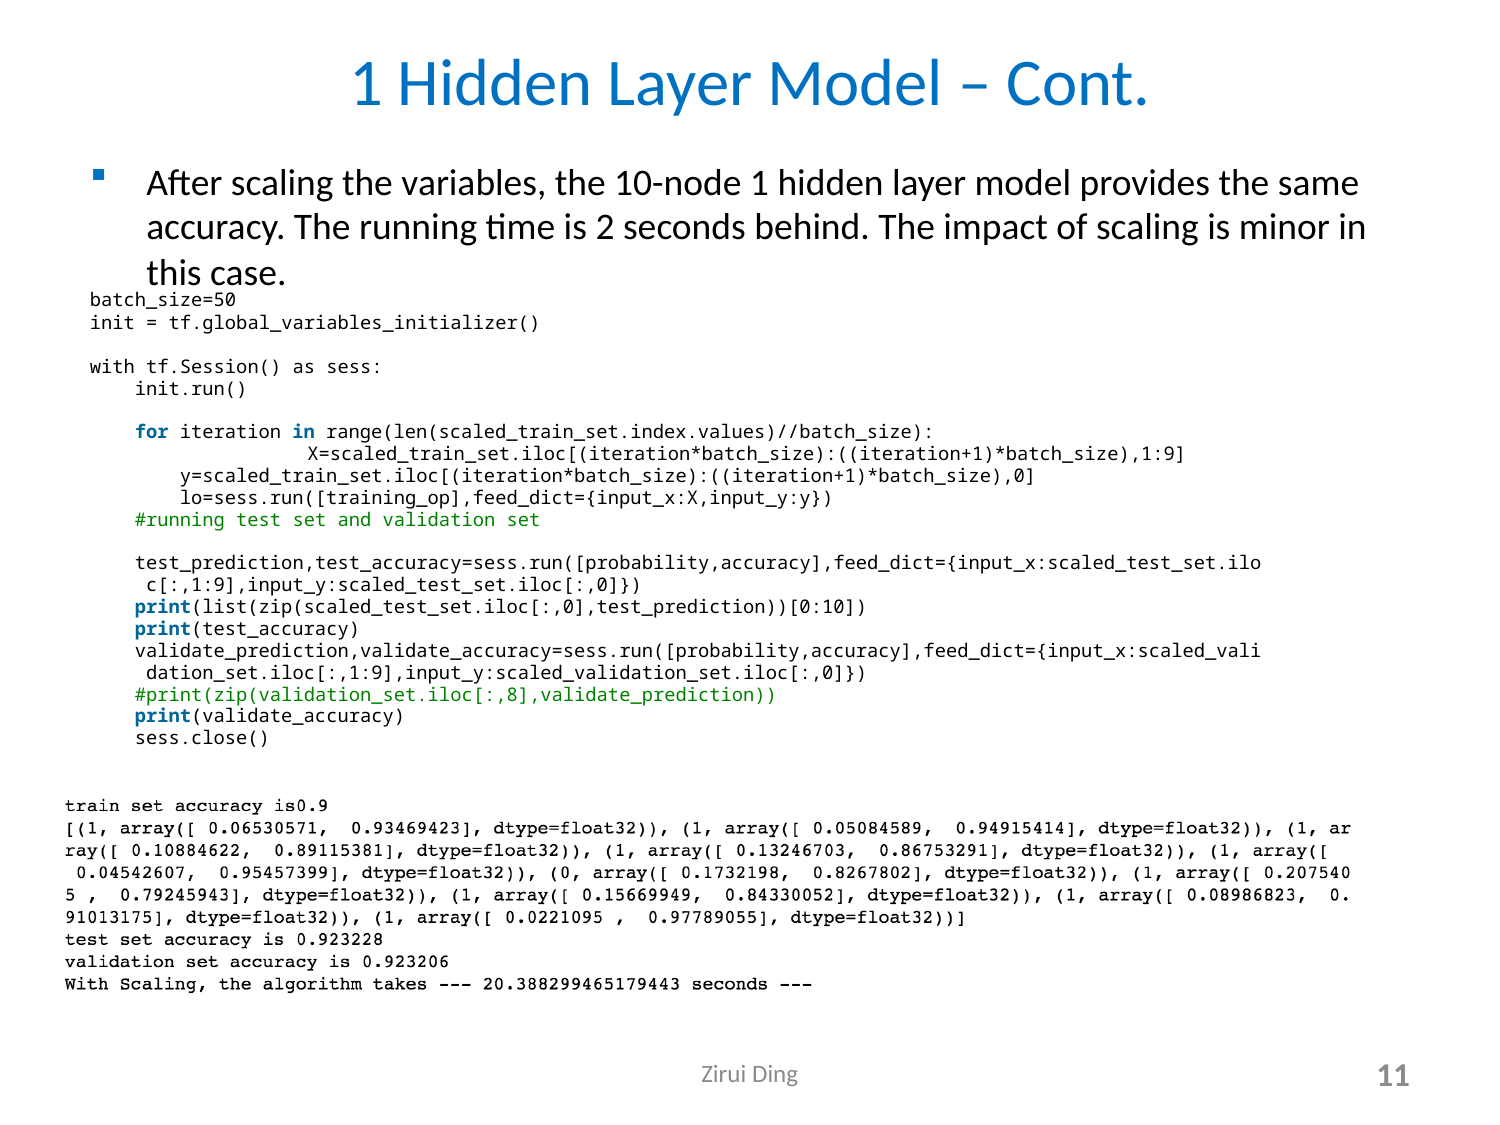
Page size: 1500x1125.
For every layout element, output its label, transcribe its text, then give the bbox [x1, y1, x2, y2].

text_box batch_size=50 init = tf.global_variables_initializer() with tf.Session() as sess: init.run() for iteration in range(len(scaled_train_set.index.values)//batch_size): X=scaled_train_set.iloc[(iteration*batch_size):((iteration+1)*batch_size),1:9] y=scaled_train_set.iloc[(iteration*batch_size):((iteration+1)*batch_size),0] lo=sess.run([training_op],feed_dict={input_x:X,input_y:y}) #running test set and validation set test_prediction,test_accuracy=sess.run([probability,accuracy],feed_dict={input_x:scaled_test_set.iloc[:,1:9],input_y:scaled_test_set.iloc[:,0]}) print(list(zip(scaled_test_set.iloc[:,0],test_prediction))[0:10]) print(test_accuracy) validate_prediction,validate_accuracy=sess.run([probability,accuracy],feed_dict={input_x:scaled_validation_set.iloc[:,1:9],input_y:scaled_validation_set.iloc[:,0]}) #print(zip(validation_set.iloc[:,8],validate_prediction)) print(validate_accuracy) sess.close() [74, 282, 1275, 756]
slide_number 11 [1074, 1042, 1425, 1103]
list After scaling the variables, the 10-node 1 hidden layer model provides the same accuracy. The running time is 2 seconds behind. The impact of scaling is minor in this case. [75, 149, 1425, 1025]
footer Zirui Ding [512, 1042, 988, 1103]
title 1 Hidden Layer Model – Cont. [75, 19, 1425, 138]
picture [49, 789, 1381, 1001]
